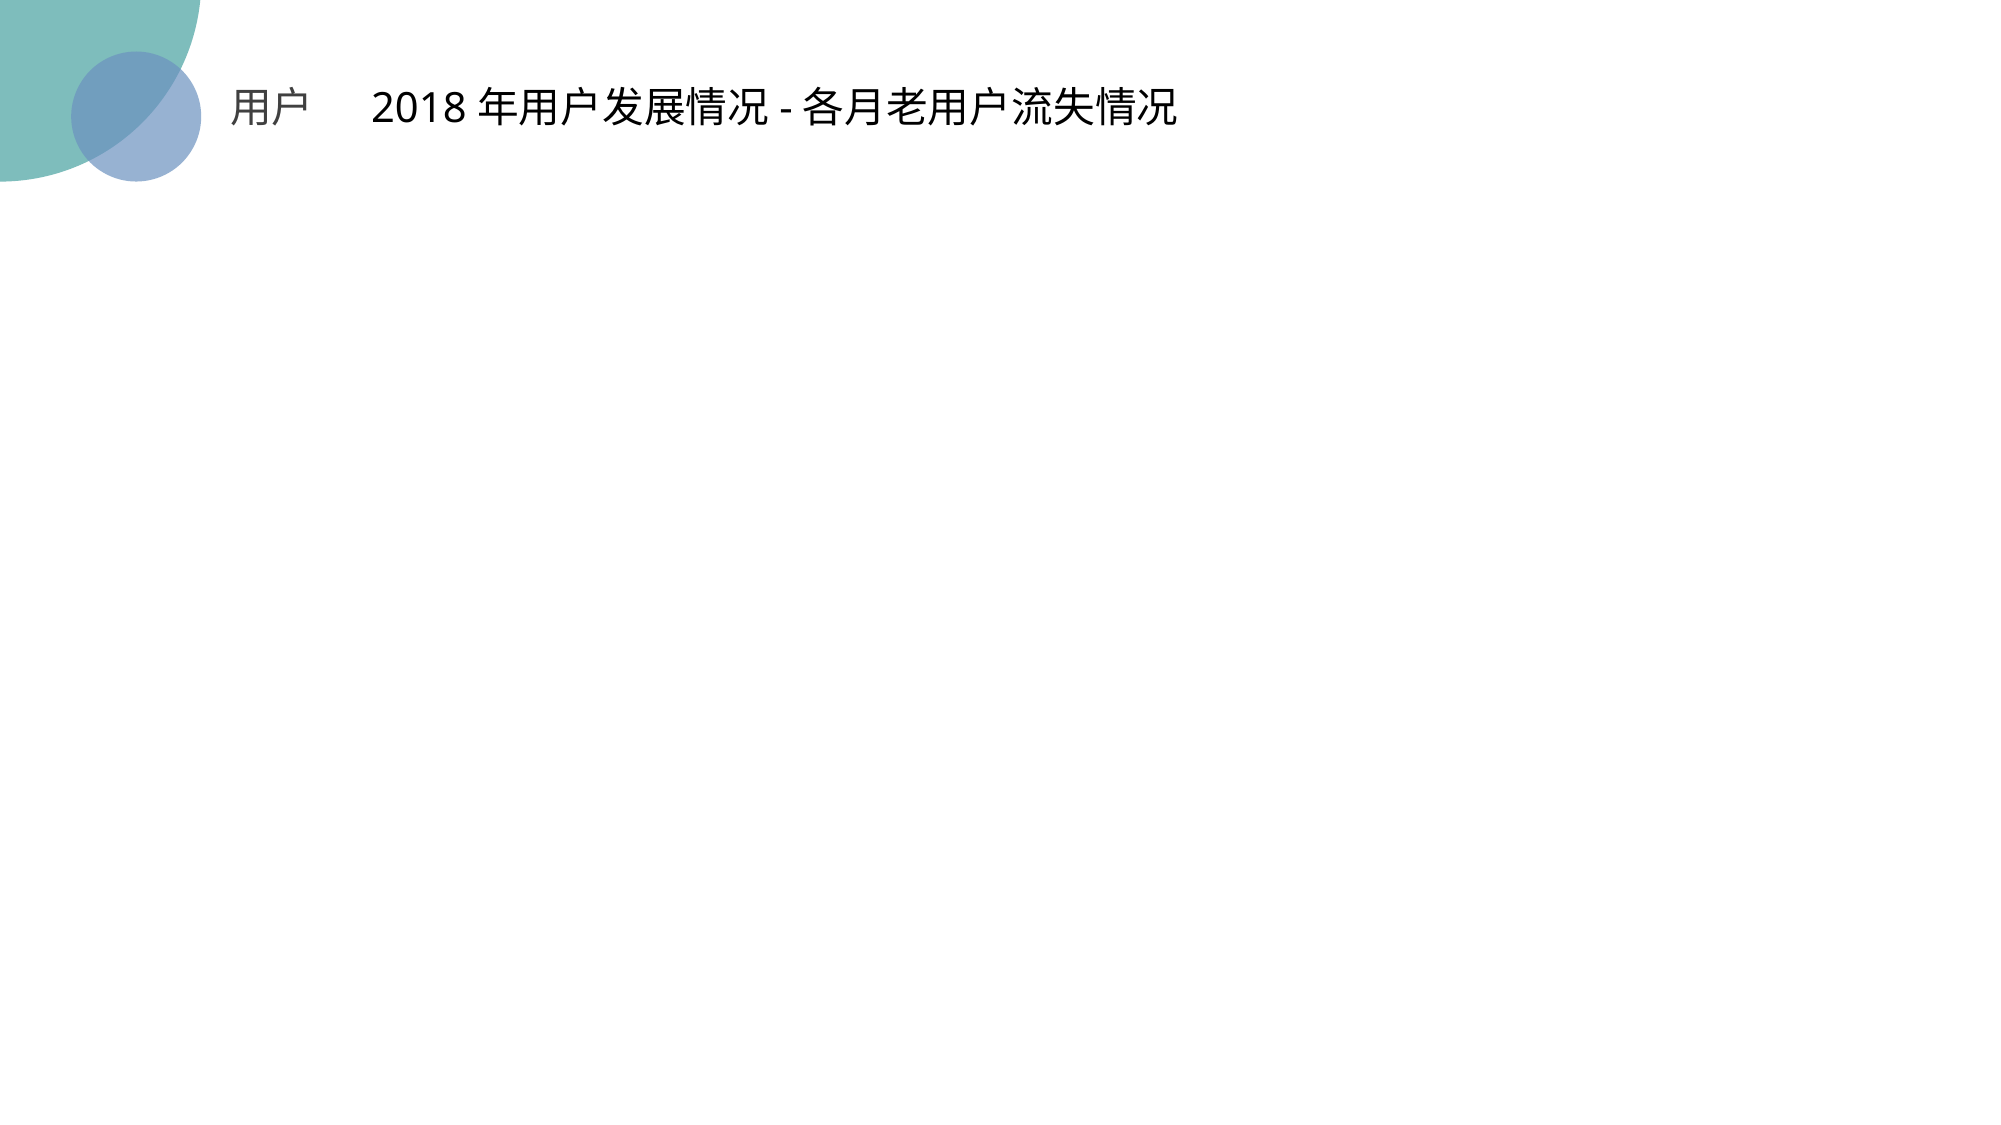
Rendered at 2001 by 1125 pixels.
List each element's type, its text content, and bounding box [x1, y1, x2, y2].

text_box 用户 2018年用户发展情况-各月老用户流失情况 [215, 73, 1194, 139]
text_box [70, 50, 203, 183]
text_box [0, 0, 202, 183]
